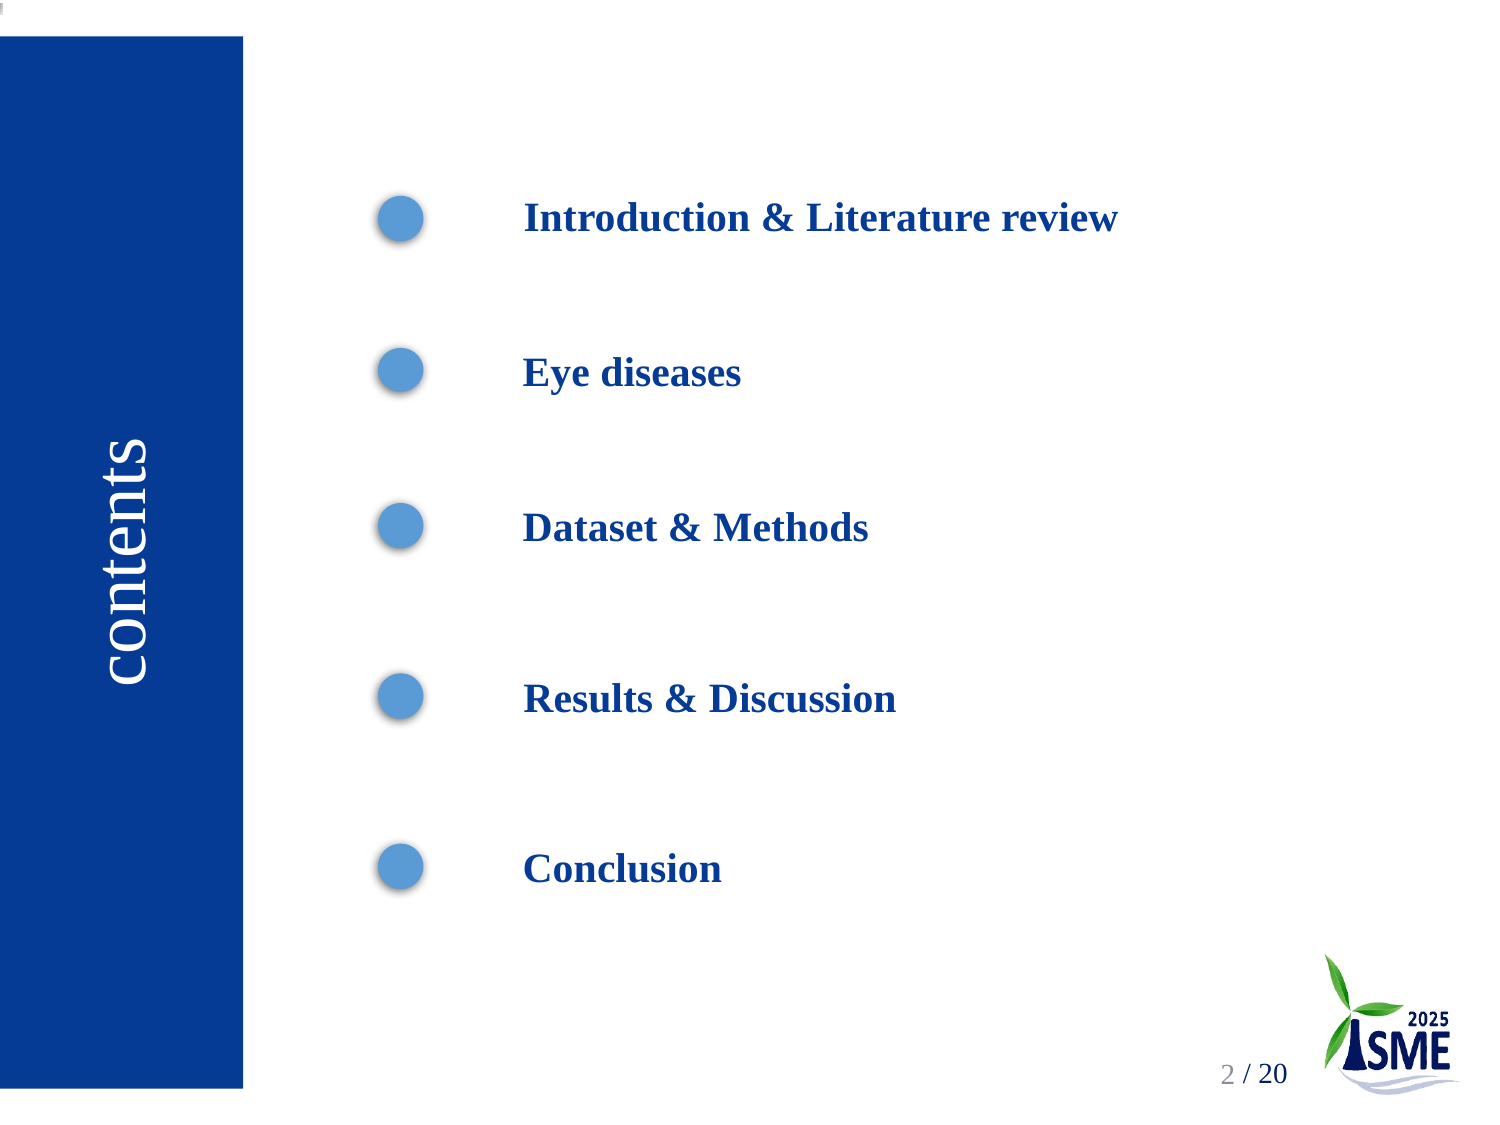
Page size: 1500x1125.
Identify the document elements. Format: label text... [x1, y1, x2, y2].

text_box Conclusion [507, 833, 738, 899]
slide_number 2 [1059, 1042, 1397, 1103]
text_box [378, 502, 424, 549]
picture [1324, 954, 1460, 1095]
text_box [378, 195, 424, 242]
text_box Dataset & Methods [507, 492, 885, 558]
text_box Results & Discussion [508, 663, 922, 728]
title contents [0, 36, 244, 1089]
text_box [378, 673, 424, 719]
text_box [378, 347, 424, 392]
text_box Eye diseases [507, 336, 768, 402]
text_box Introduction & Literature review [508, 188, 1135, 249]
text_box [378, 843, 424, 890]
